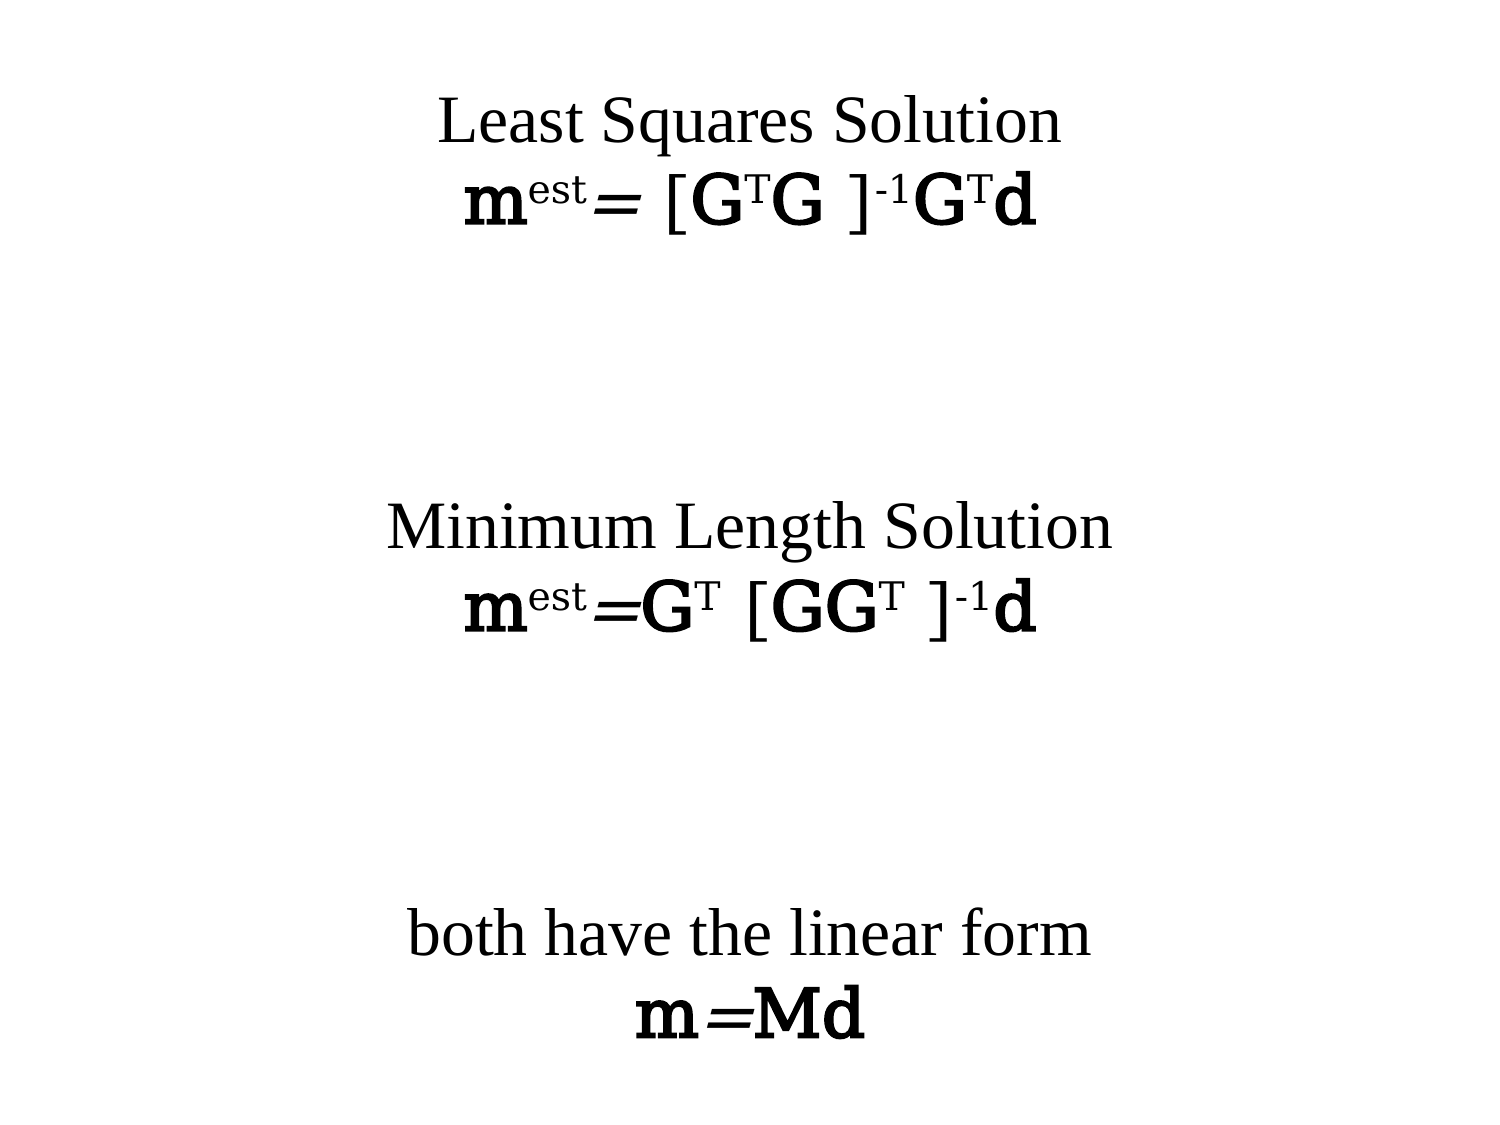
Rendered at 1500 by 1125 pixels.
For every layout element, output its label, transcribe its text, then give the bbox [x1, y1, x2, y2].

text_box Least Squares Solution mest= [GTG ]-1GTd Minimum Length Solution mest=GT [GGT ]-1d both have the linear form m=Md [0, 62, 1500, 1063]
